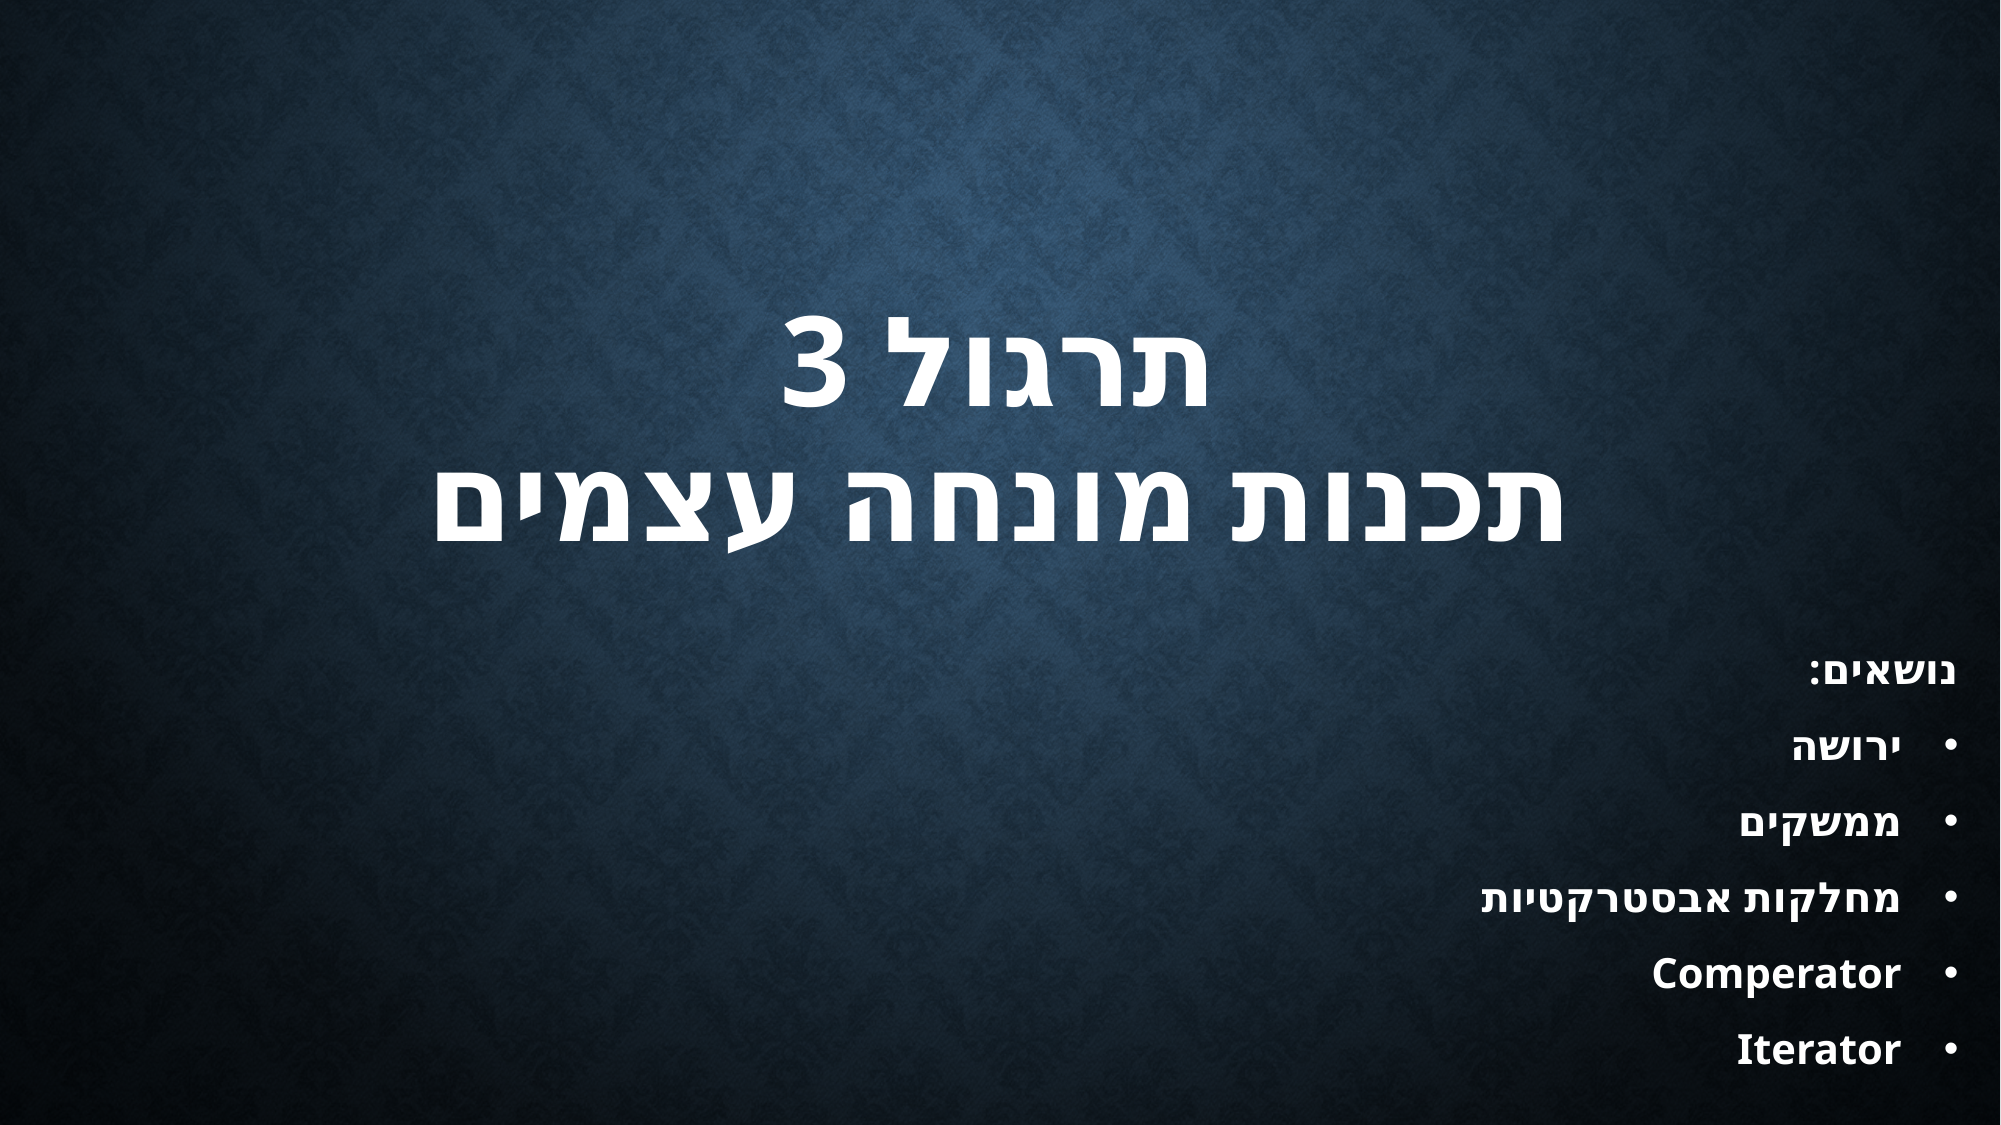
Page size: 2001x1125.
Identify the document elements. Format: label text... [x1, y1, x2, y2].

subtitle נושאים: ירושה ממשקים מחלקות אבסטרקטיות Comperator Iterator [579, 630, 1974, 1125]
text_box [0, 0, 2000, 1125]
title תרגול 3 תכנות מונחה עצמים [261, 184, 1739, 576]
